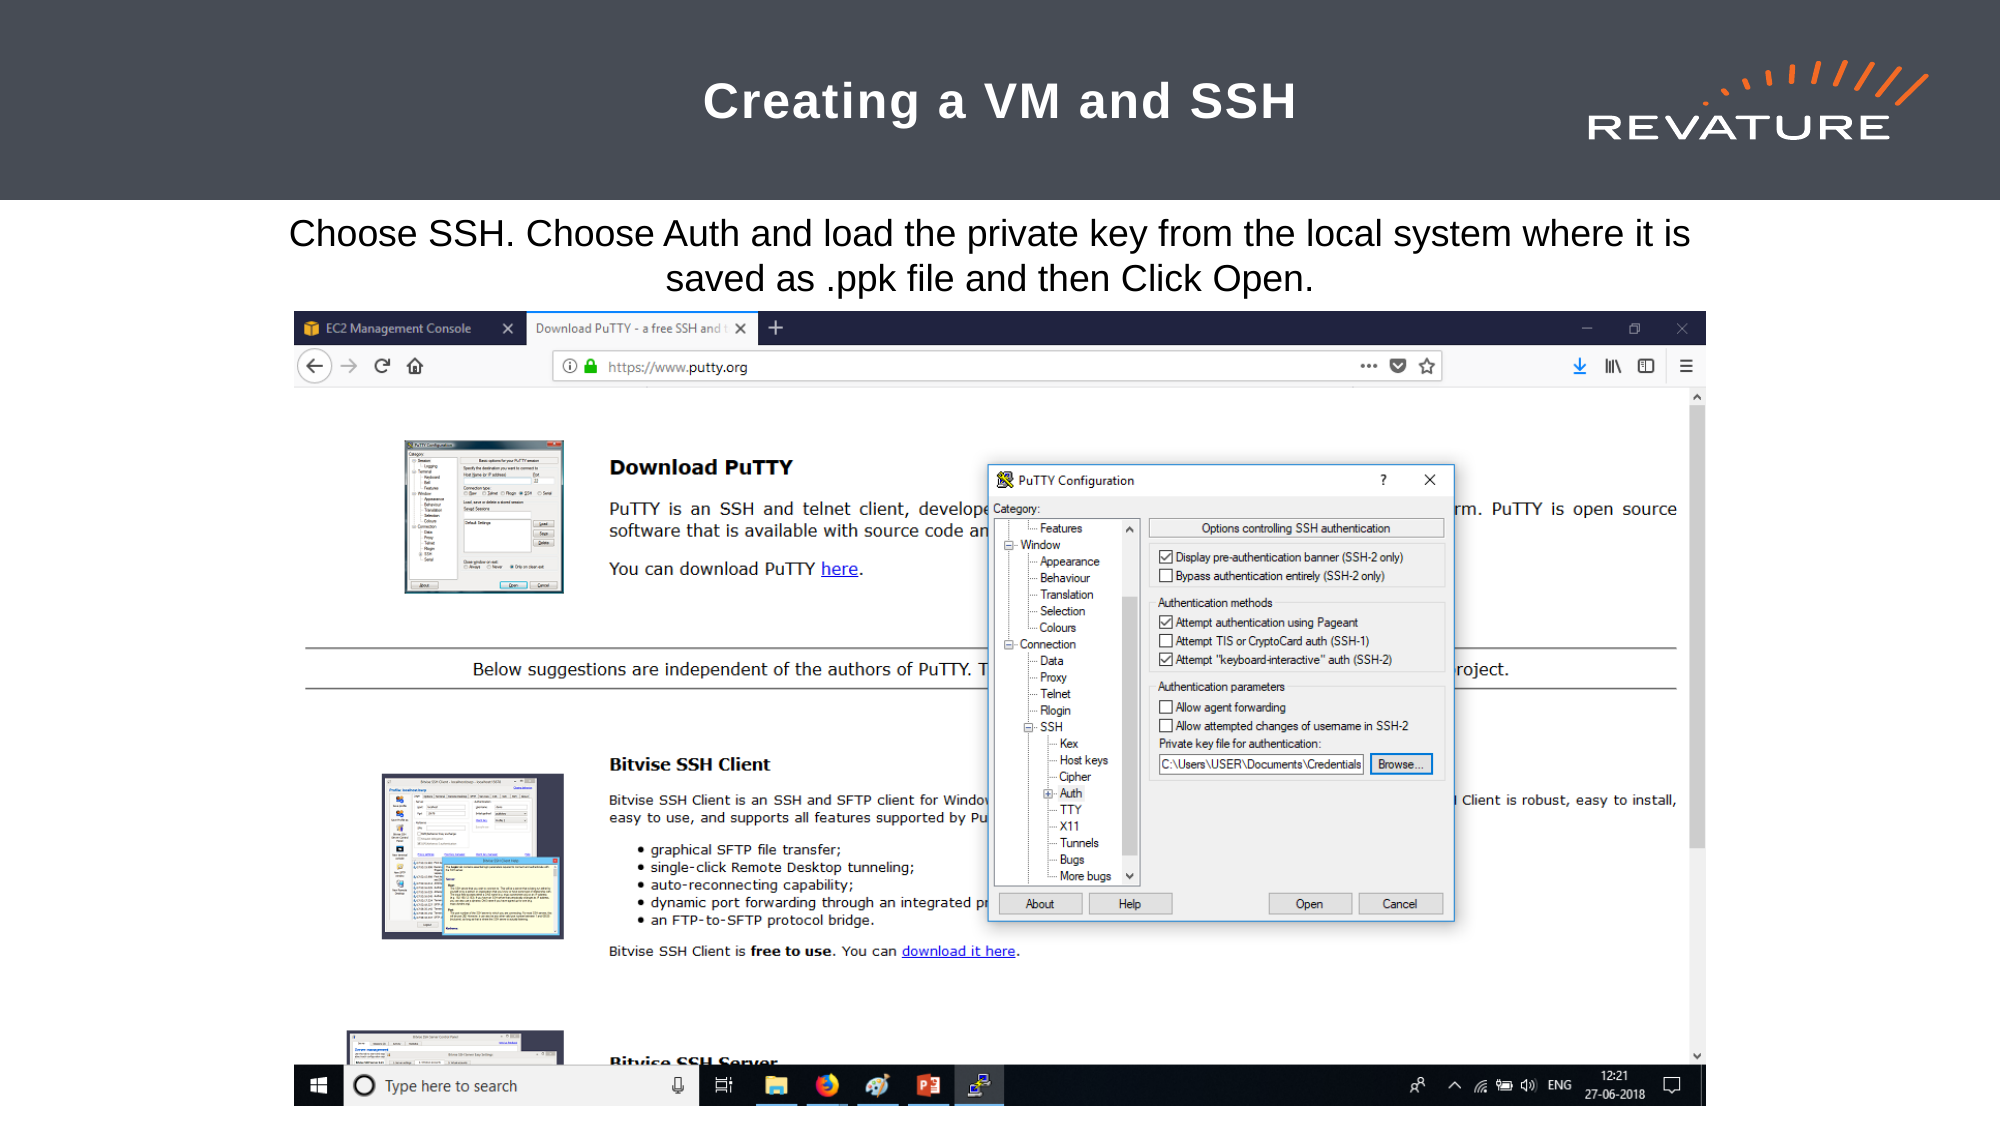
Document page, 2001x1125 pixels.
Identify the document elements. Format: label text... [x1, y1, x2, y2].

text_box Choose SSH. Choose Auth and load the private key from the local system where it is saved as .ppk file and then Click Open. [228, 202, 1753, 307]
title Creating a VM and SSH [137, 59, 1863, 137]
picture [294, 311, 1706, 1106]
